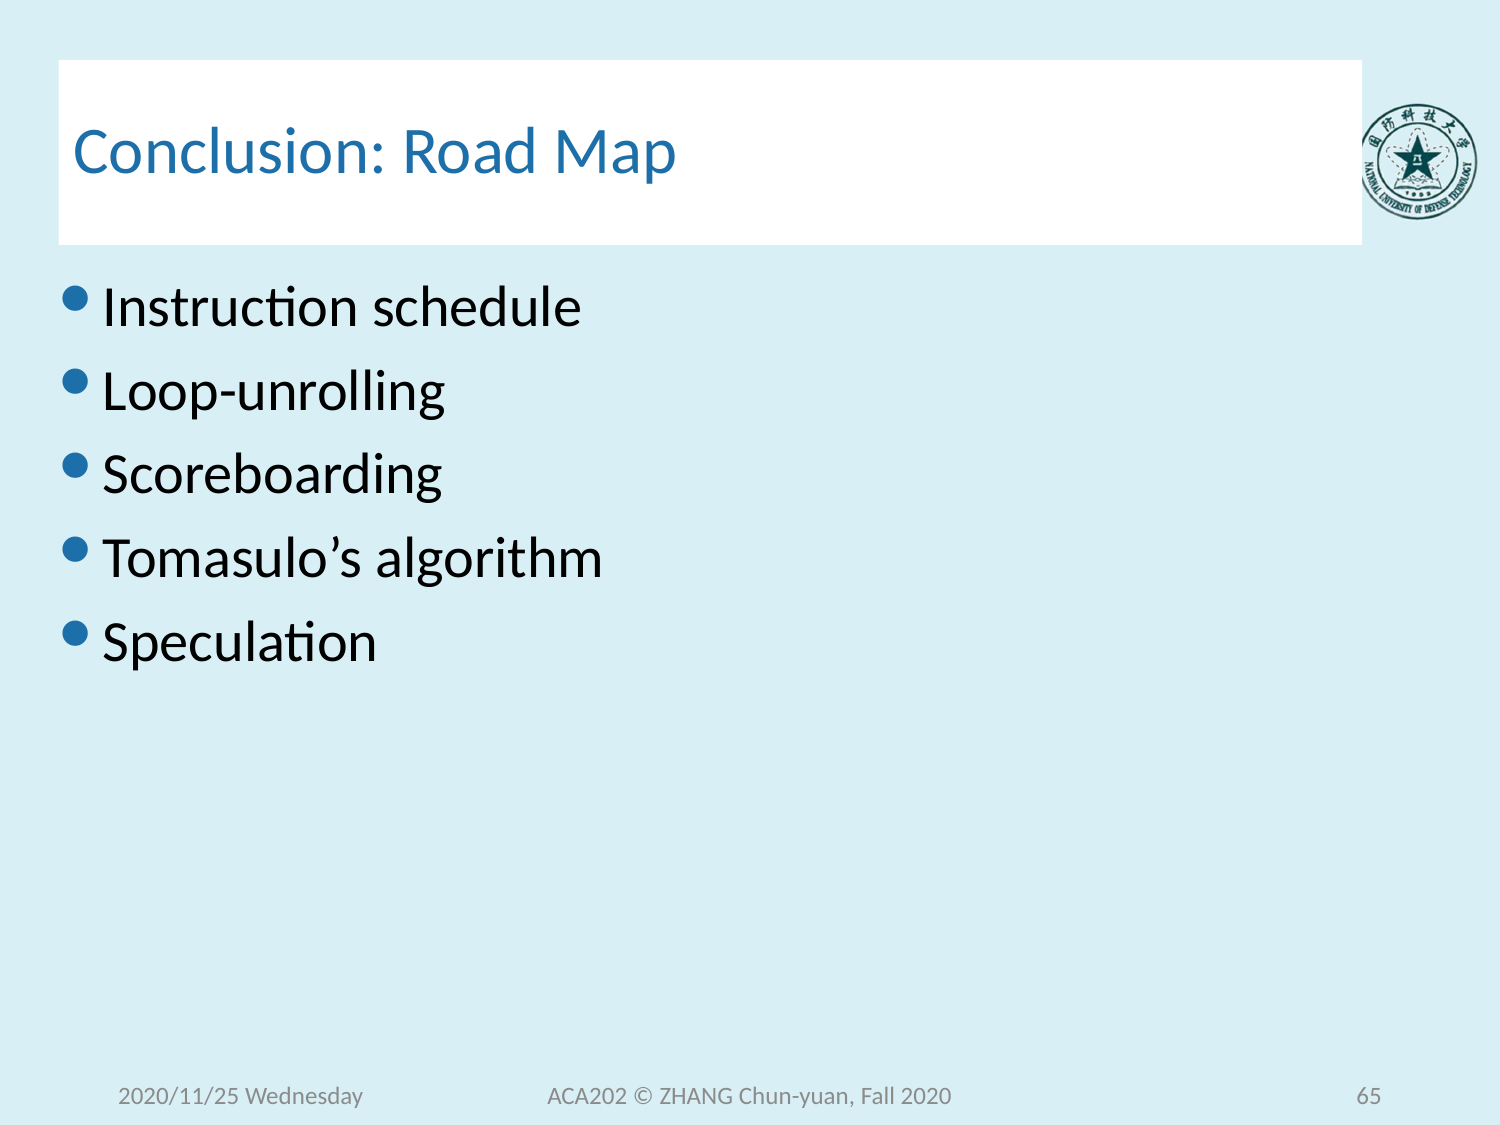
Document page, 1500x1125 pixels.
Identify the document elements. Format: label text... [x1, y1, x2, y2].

footer ACA202 © ZHANG Chun-yuan, Fall 2020 [496, 1064, 1004, 1125]
picture [1363, 102, 1480, 224]
title Conclusion: Road Map [58, 59, 1363, 245]
list Instruction schedule Loop-unrolling Scoreboarding Tomasulo’s algorithm Speculation [43, 268, 1457, 1045]
slide_number 65 [1059, 1064, 1397, 1125]
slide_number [103, 1064, 441, 1125]
